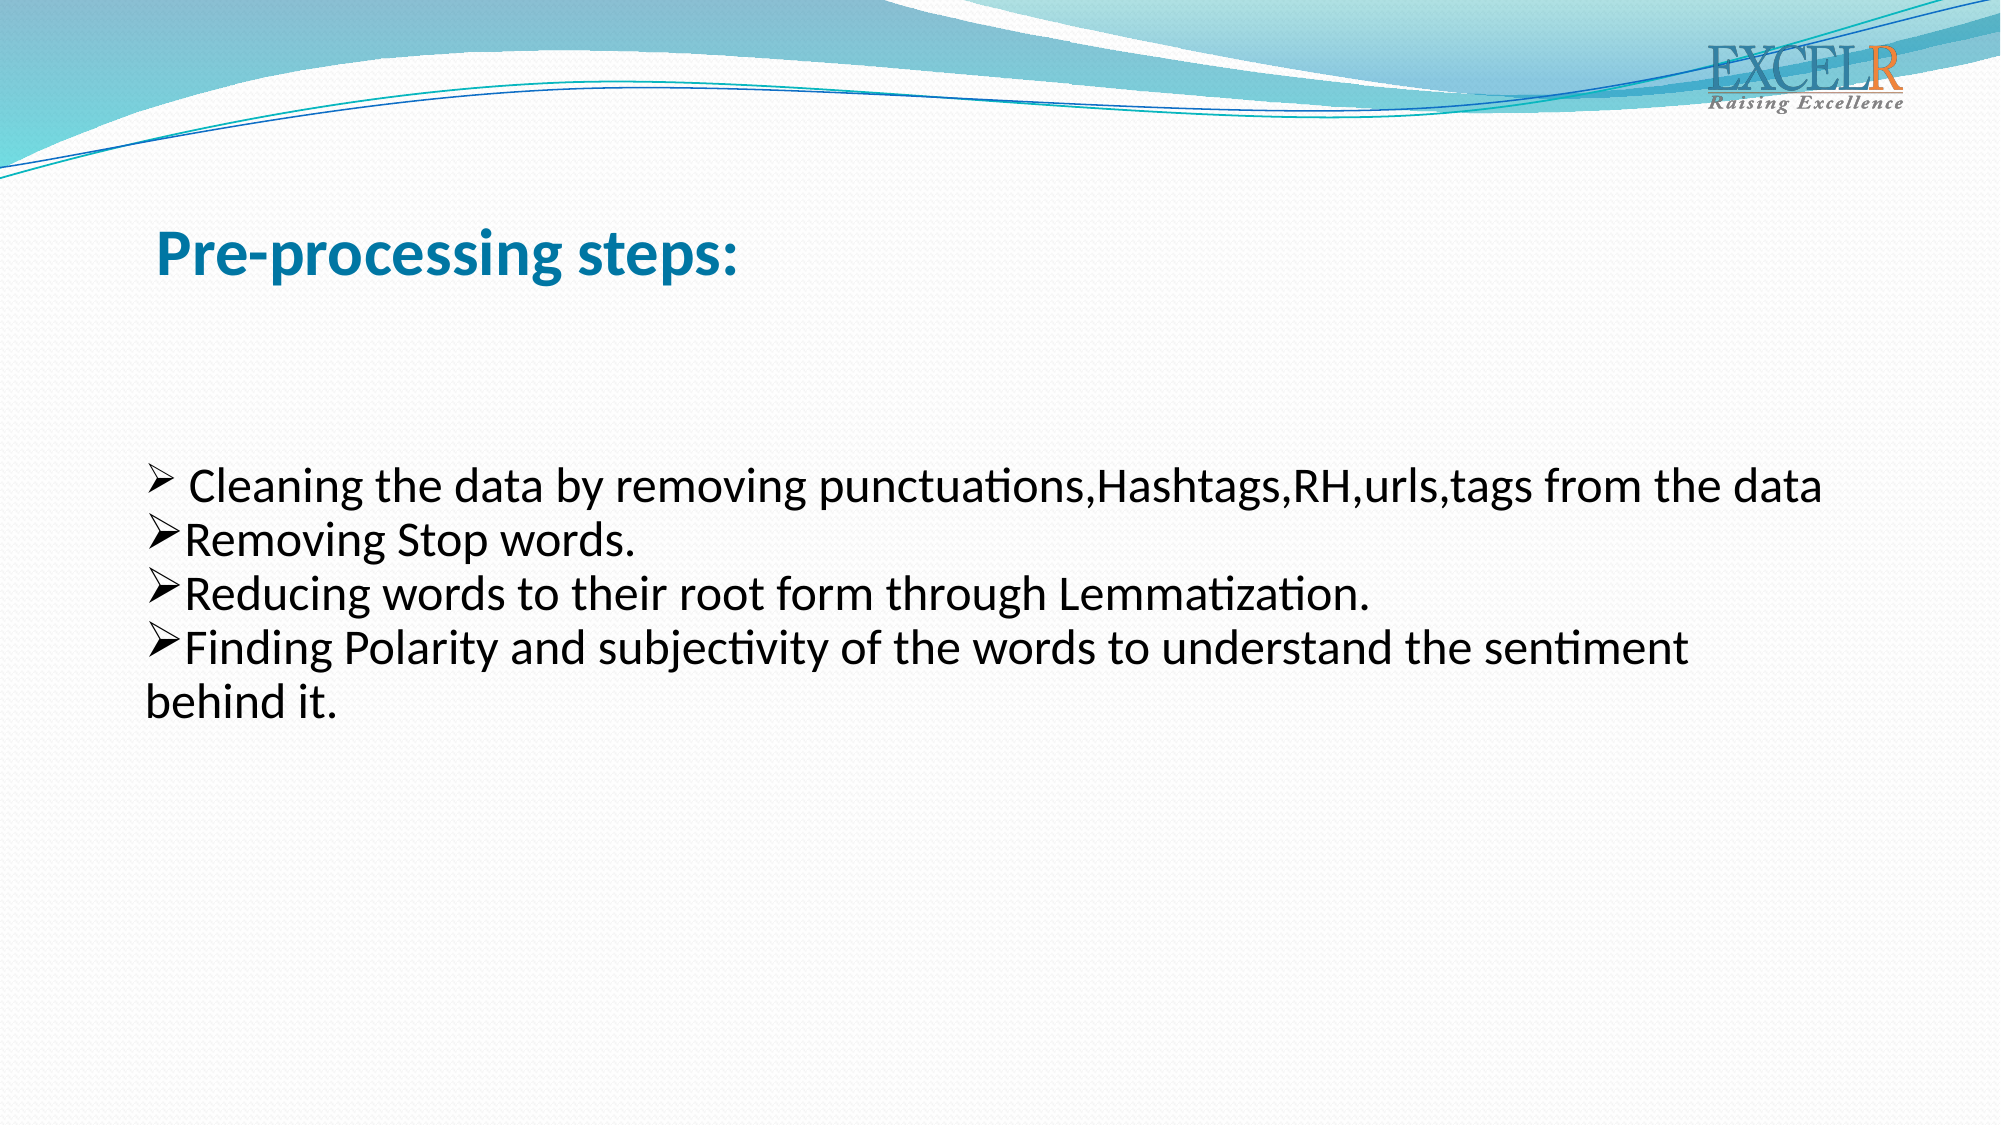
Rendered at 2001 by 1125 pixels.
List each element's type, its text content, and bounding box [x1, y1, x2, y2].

picture [1708, 45, 1904, 114]
text_box Cleaning the data by removing punctuations,Hashtags,RH,urls,tags from the data Removing Stop words. Reducing words to their root form through Lemmatization. Finding Polarity and subjectivity of the words to understand the sentiment behind it. [130, 452, 1856, 850]
text_box Pre-processing steps: [142, 210, 1867, 322]
